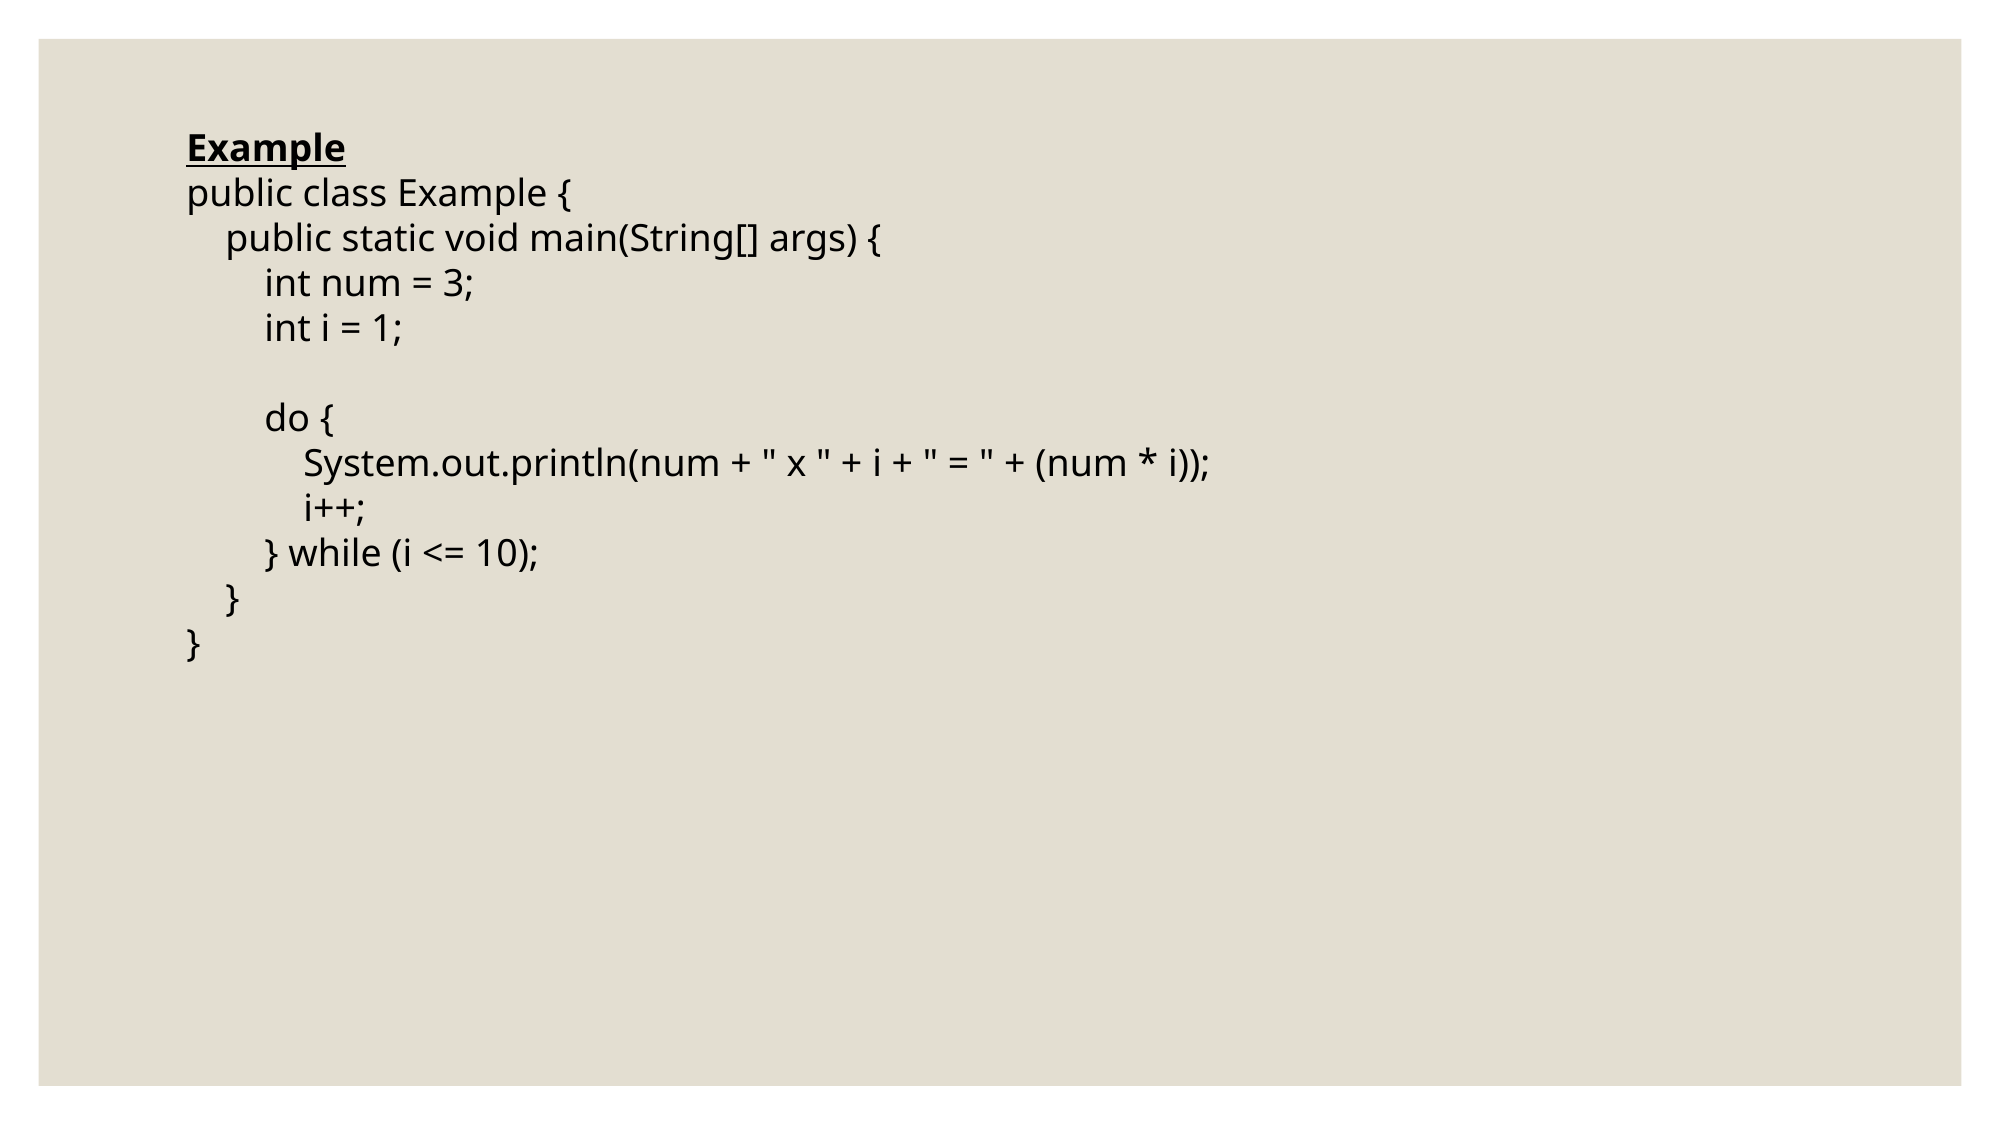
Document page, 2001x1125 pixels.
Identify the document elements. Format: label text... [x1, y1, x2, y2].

text_box Example public class Example { public static void main(String[] args) { int num = 3; int i = 1; do { System.out.println(num + " x " + i + " = " + (num * i)); i++; } while (i <= 10); } } [171, 116, 1254, 717]
